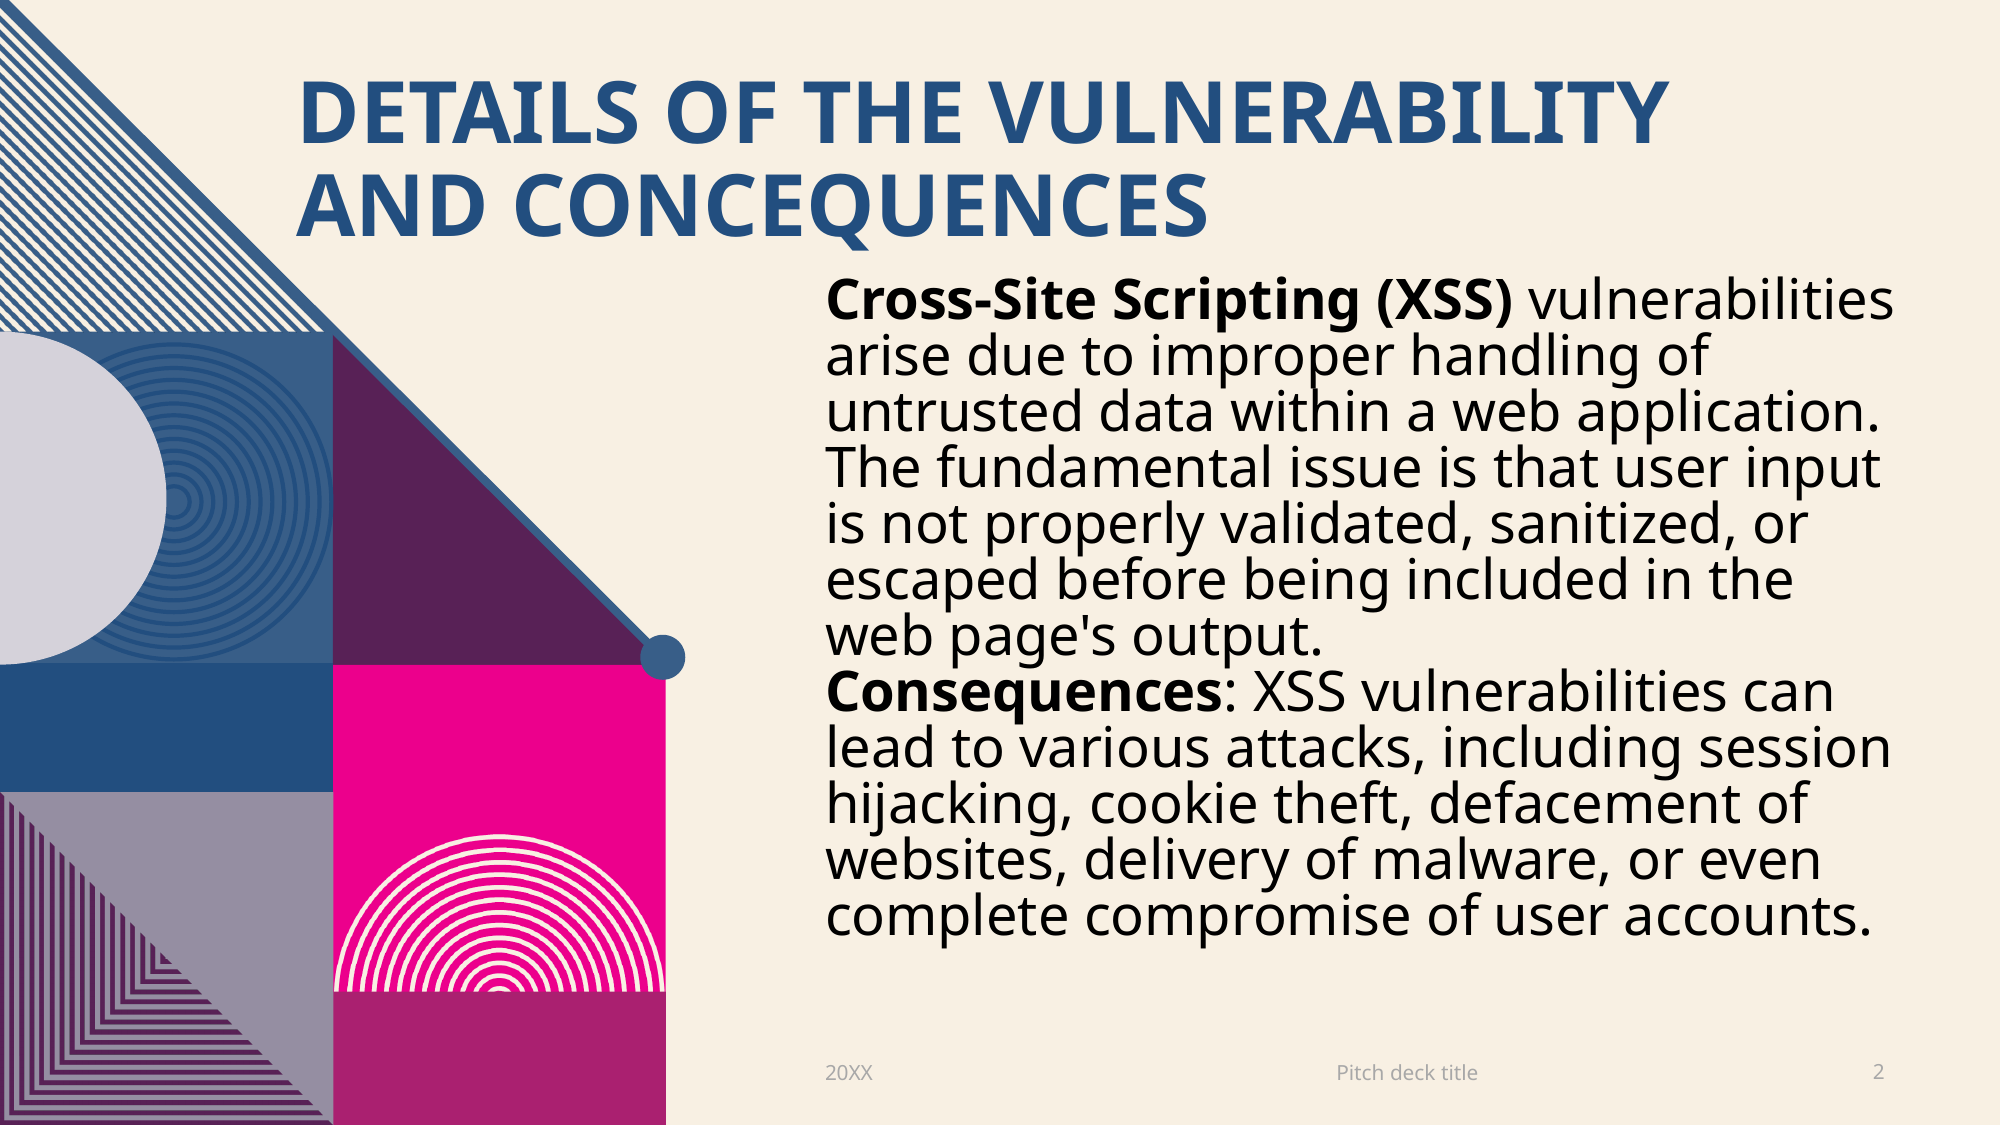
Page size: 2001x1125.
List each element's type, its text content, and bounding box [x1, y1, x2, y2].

list Cross-Site Scripting (XSS) vulnerabilities arise due to improper handling of untrusted data within a web application. The fundamental issue is that user input is not properly validated, sanitized, or escaped before being included in the web page's output. Consequences: XSS vulnerabilities can lead to various attacks, including session hijacking, cookie theft, defacement of websites, delivery of malware, or even complete compromise of user accounts. [810, 267, 1931, 1043]
picture [334, 834, 665, 991]
footer Pitch deck title [1219, 1041, 1595, 1102]
slide_number 2 [1824, 1042, 1900, 1103]
picture [0, 4, 330, 333]
picture [10, 0, 332, 321]
title Details of the vulnerability AND CONCEQUENCES [281, 61, 1900, 263]
picture [0, 792, 333, 1125]
slide_number 20XX [810, 1042, 990, 1103]
